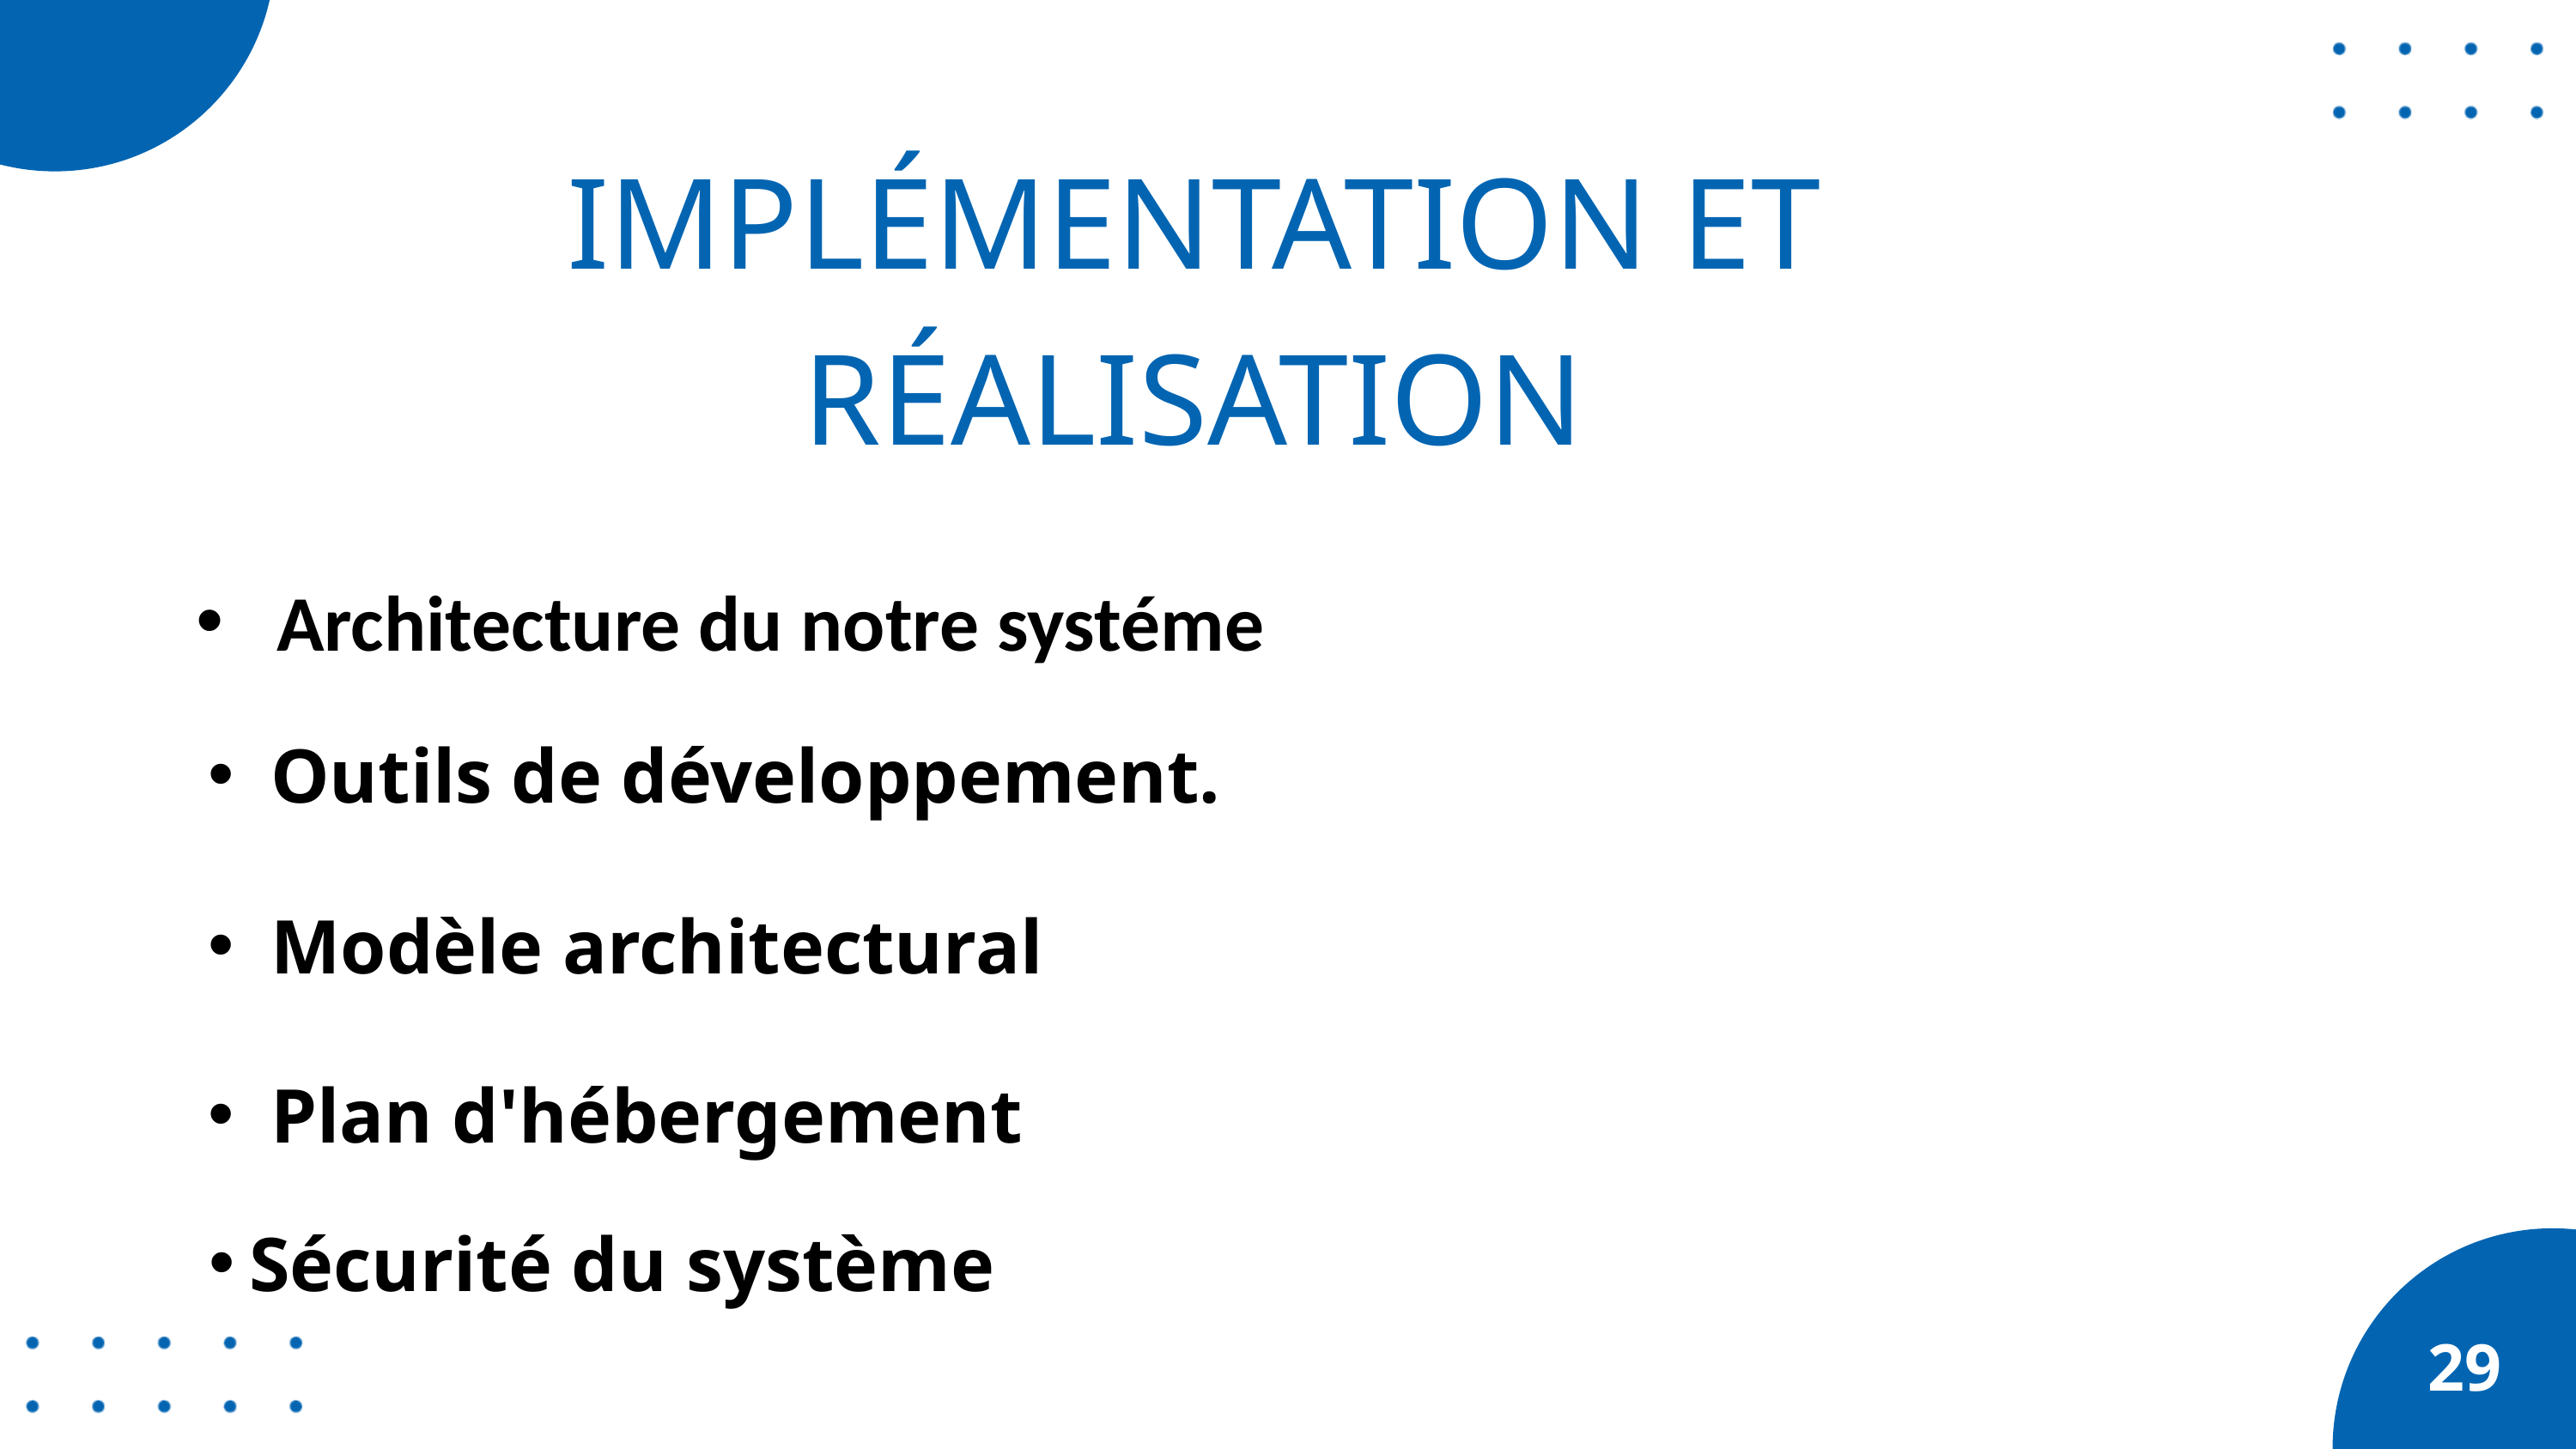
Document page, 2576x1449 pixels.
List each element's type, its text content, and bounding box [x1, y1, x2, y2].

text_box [0, 0, 276, 172]
text_box Architecture du notre systéme [120, 556, 1297, 673]
text_box [0, 1336, 304, 1449]
text_box Outils de développement. [144, 714, 2528, 818]
text_box IMPLÉMENTATION ET RÉALISATION [234, 118, 2154, 470]
text_box Sécurité du système [196, 1210, 1125, 1313]
text_box [2332, 0, 2576, 120]
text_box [2332, 1228, 2576, 1449]
text_box Modèle architectural [144, 884, 2528, 989]
text_box Plan d'hébergement [144, 1053, 2528, 1158]
